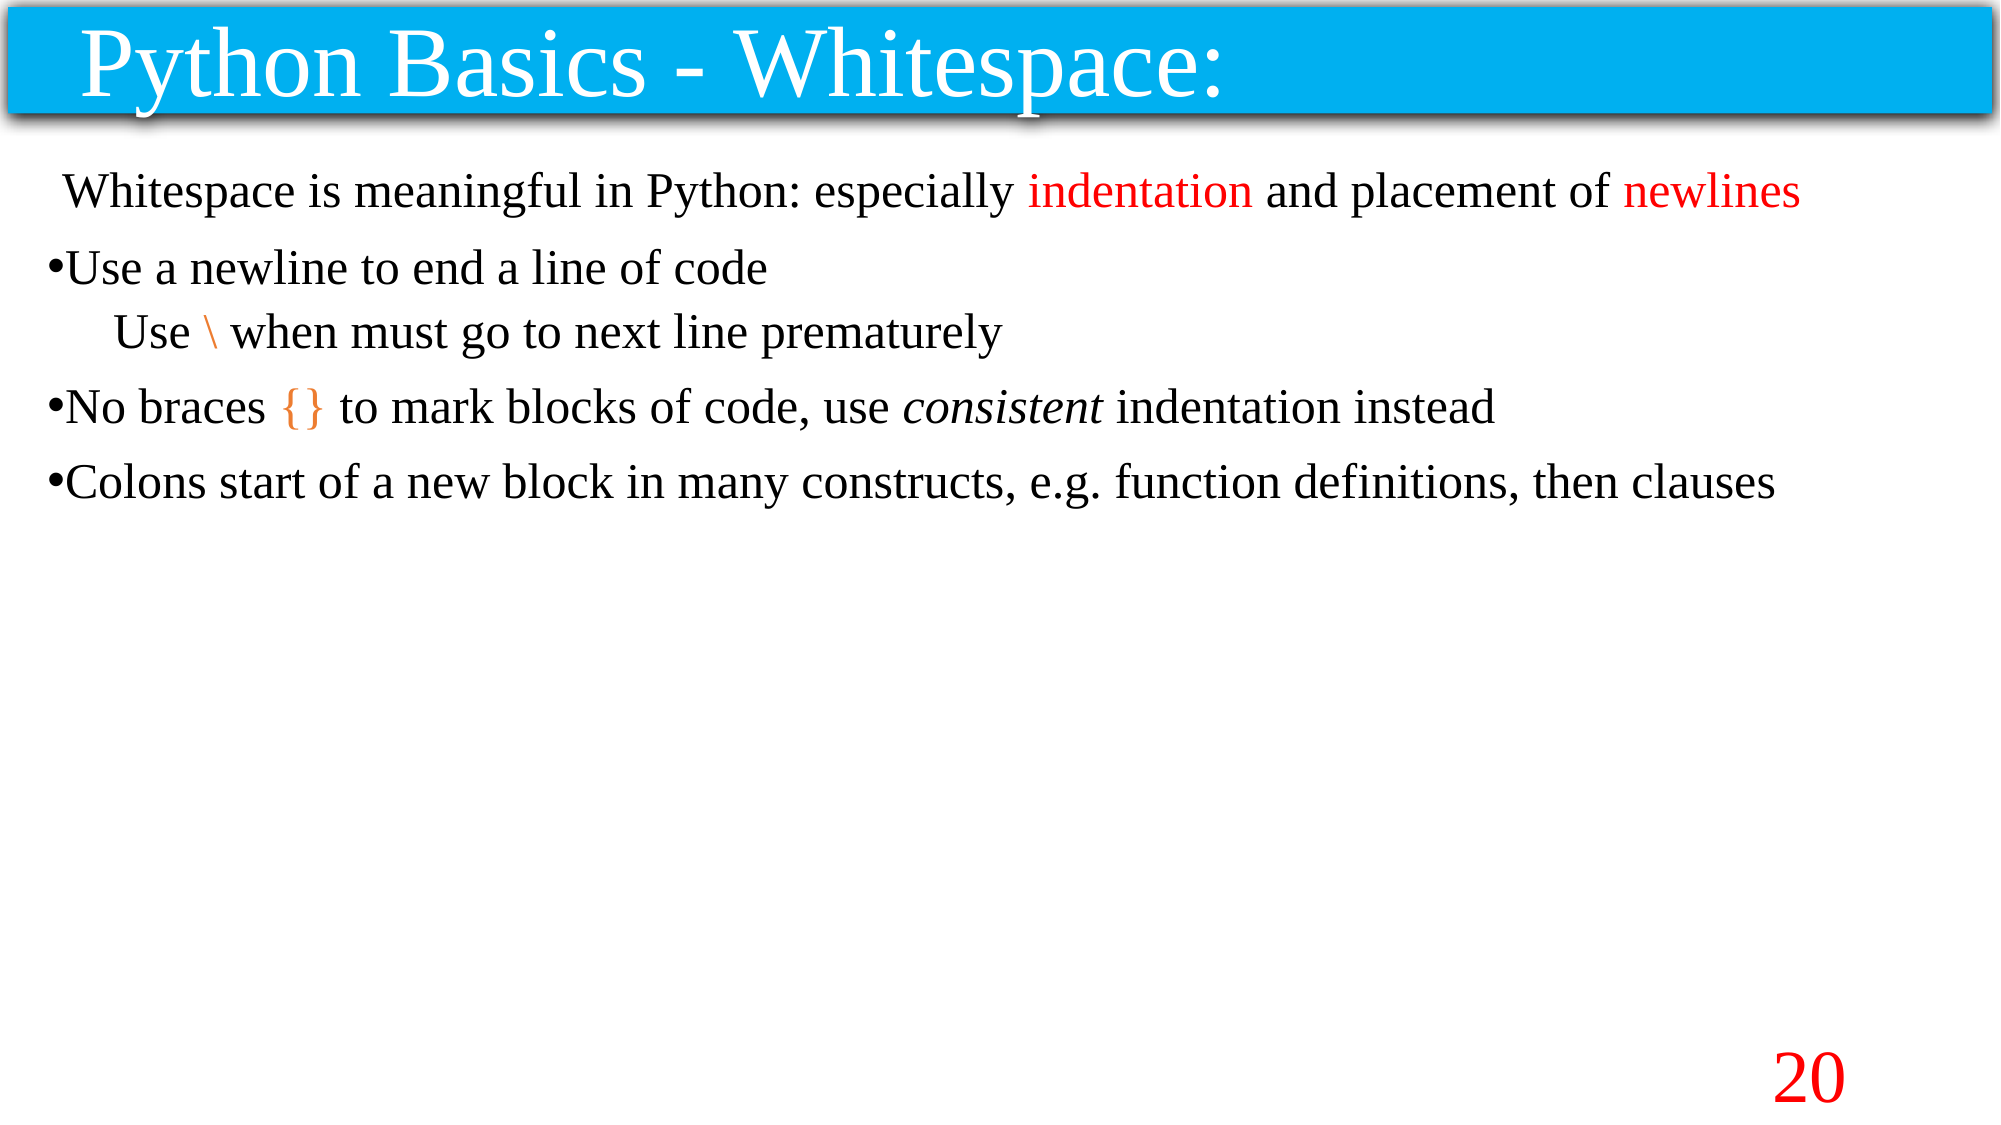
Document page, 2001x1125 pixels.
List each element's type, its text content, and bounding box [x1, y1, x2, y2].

list Whitespace is meaningful in Python: especially indentation and placement of newlines Use a newline to end a line of code Use \ when must go to next line prematurely No braces {} to mark blocks of code, use consistent indentation instead Colons start of a new block in many constructs, e.g. function definitions, then clauses [32, 149, 2000, 1125]
slide_number 20 [1412, 1042, 1863, 1103]
text_box Python Basics - Whitespace: [8, 7, 1992, 114]
